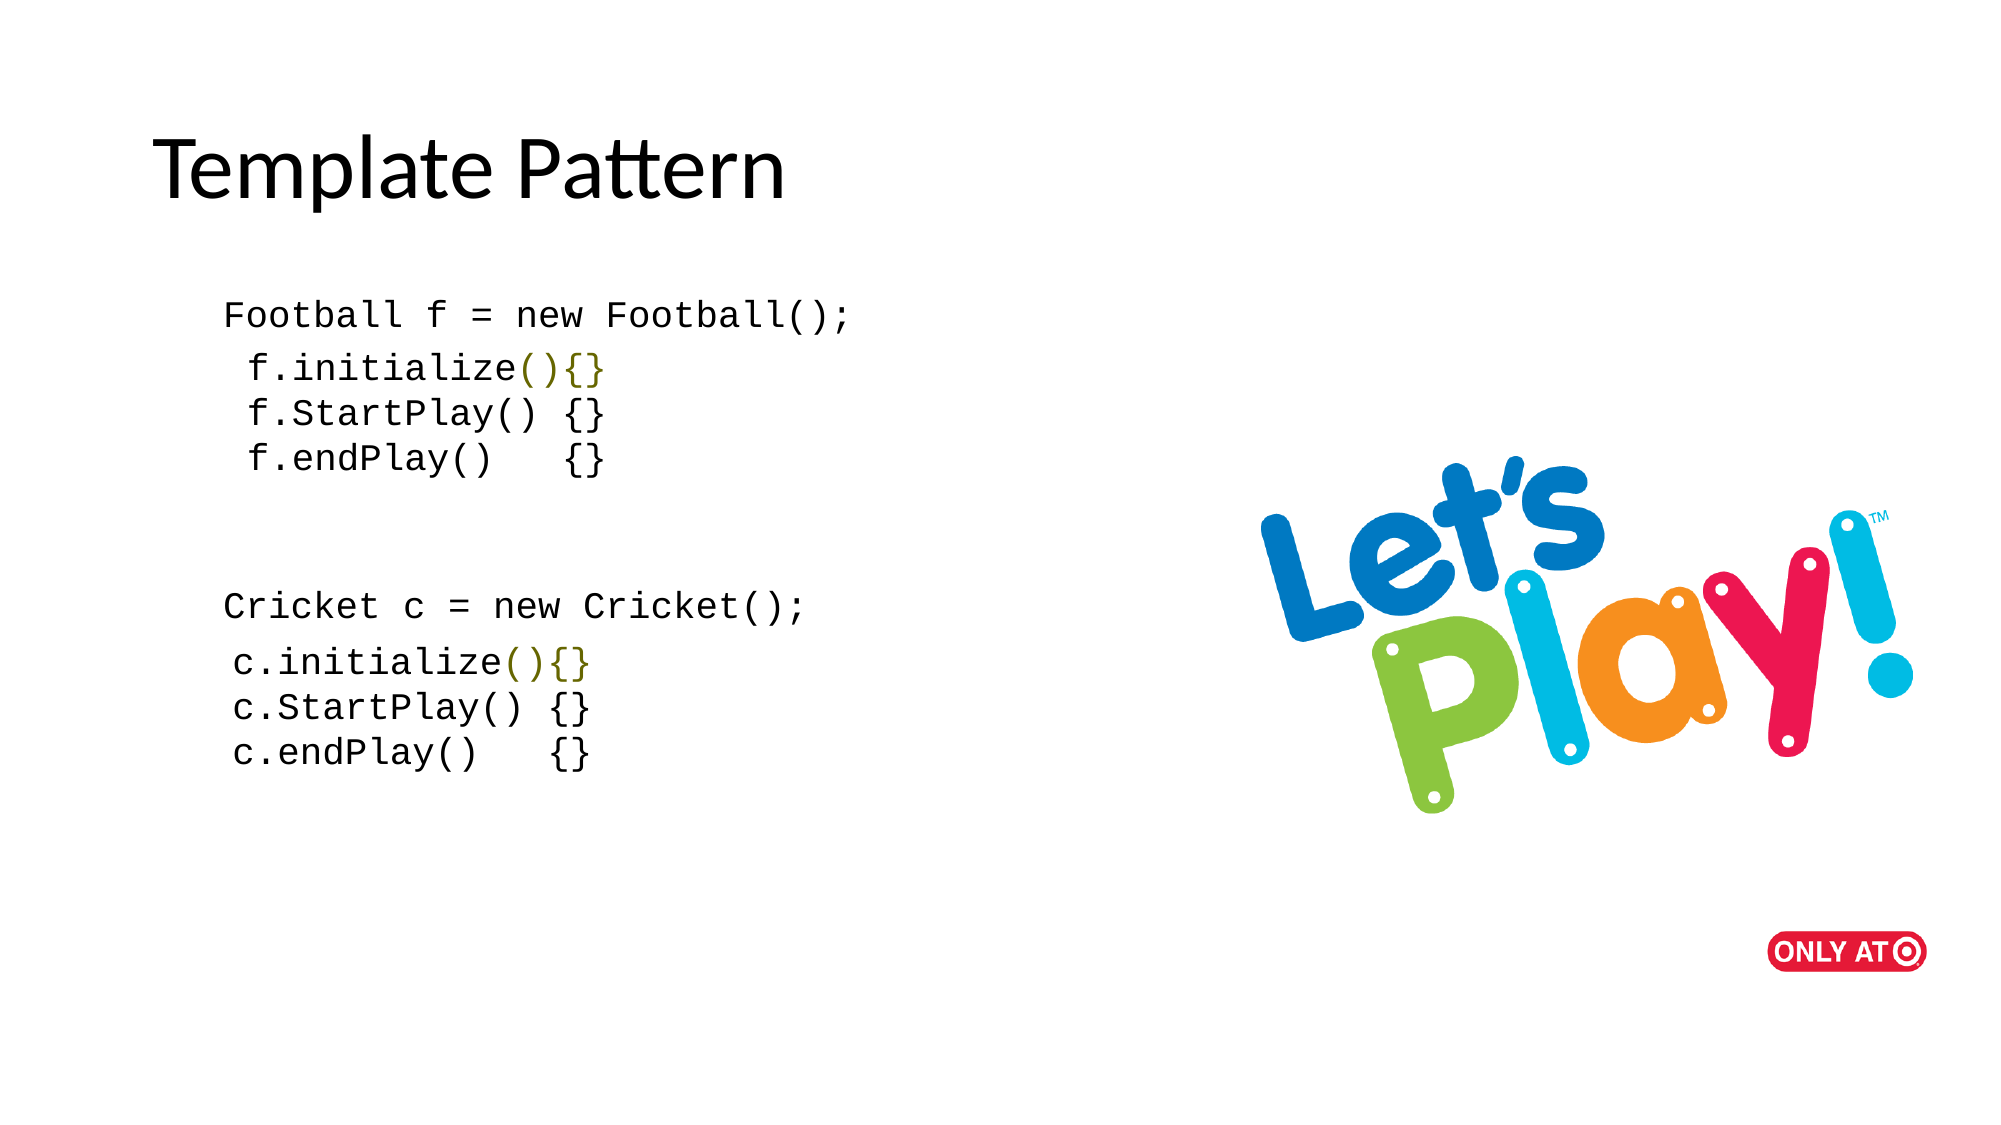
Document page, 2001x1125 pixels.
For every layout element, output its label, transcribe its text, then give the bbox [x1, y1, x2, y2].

text_box Cricket c = new Cricket(); [208, 573, 966, 634]
text_box Football f = new Football(); [208, 282, 966, 388]
text_box c.initialize(){} c.StartPlay() {} c.endPlay() {} [217, 629, 975, 825]
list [1229, 277, 1944, 992]
text_box f.initialize(){} f.StartPlay() {} f.endPlay() {} [231, 335, 990, 531]
title Template Pattern [137, 59, 1863, 278]
